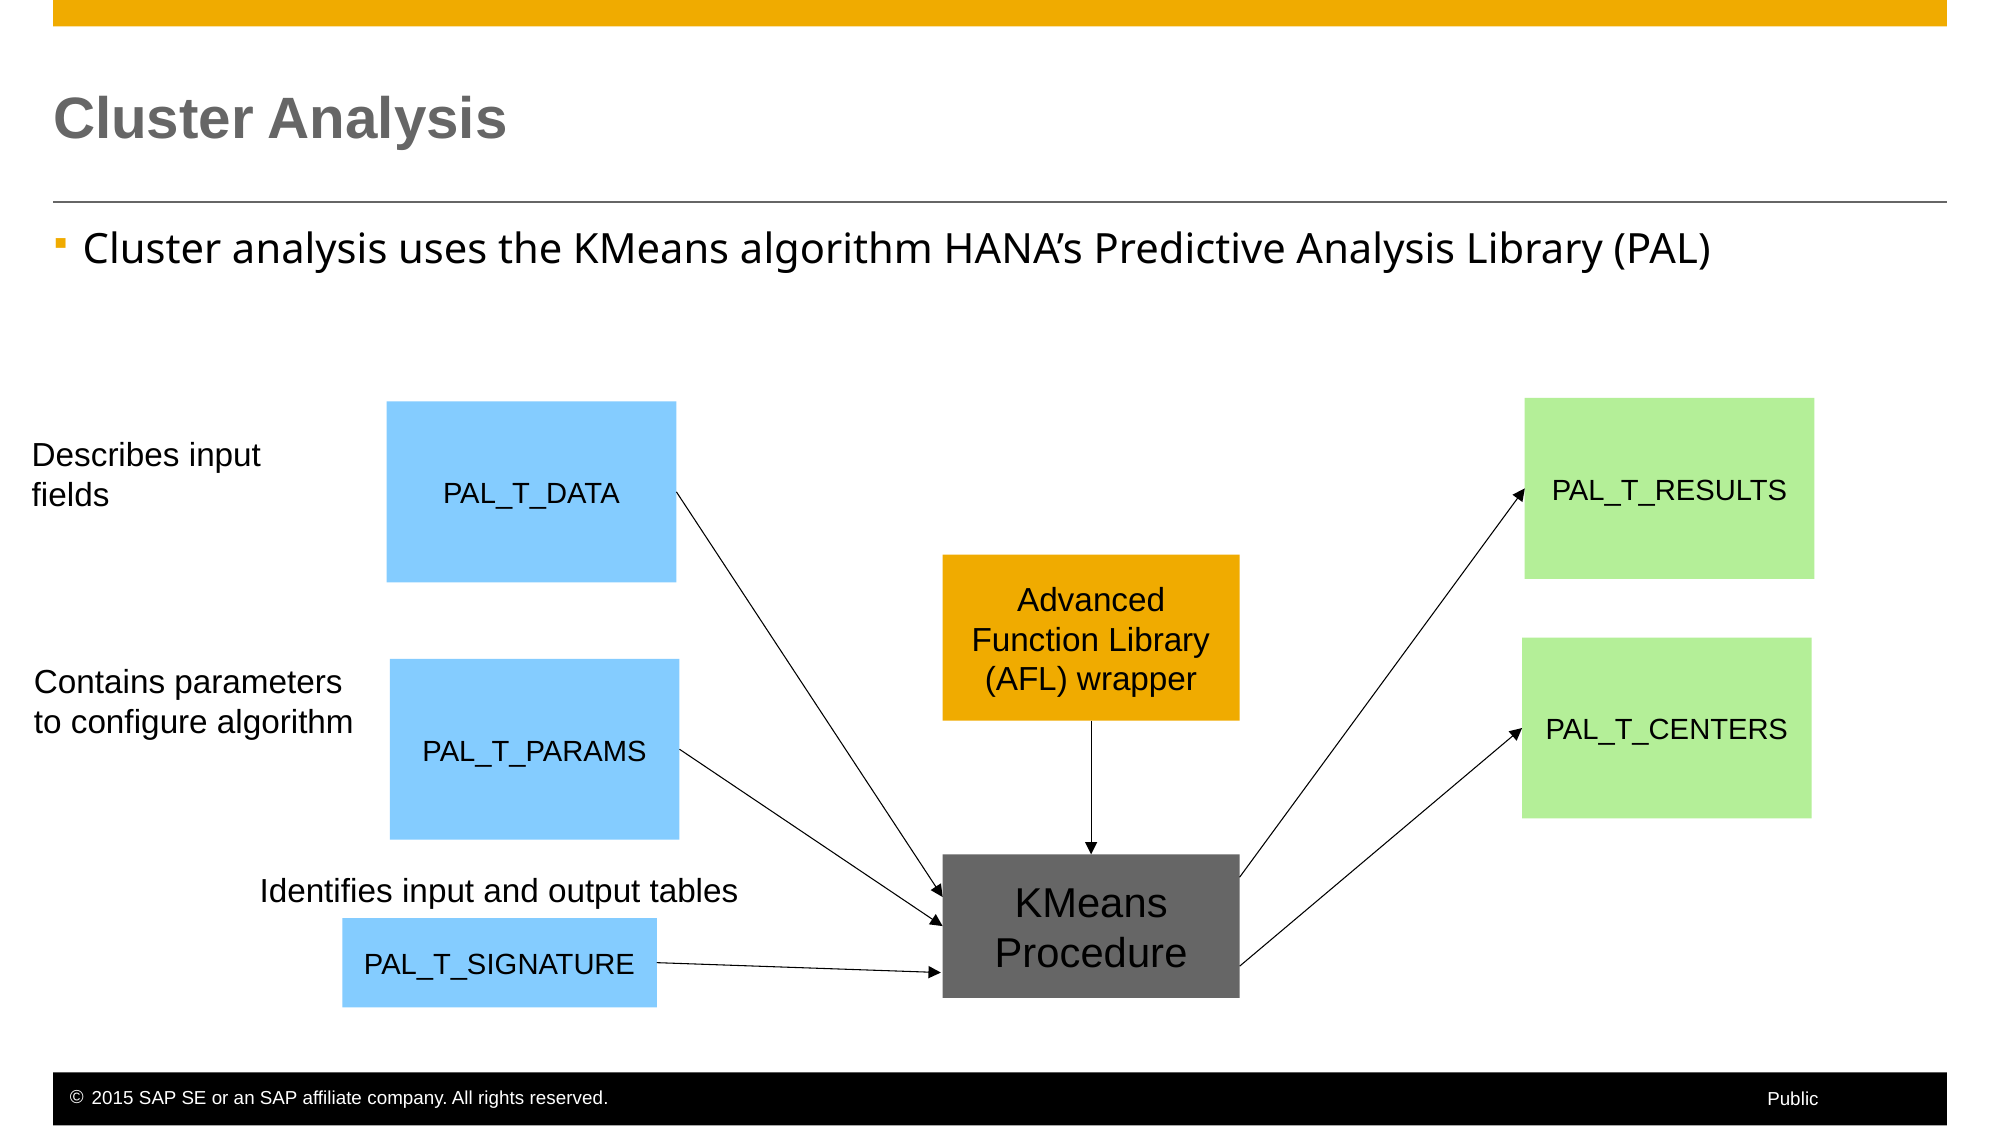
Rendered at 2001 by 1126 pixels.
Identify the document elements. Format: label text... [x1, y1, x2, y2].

title Cluster Analysis [53, 53, 1947, 178]
list Cluster analysis uses the KMeans algorithm HANA’s Predictive Analysis Library (PAL) [53, 222, 1947, 943]
text_box KMeans Procedure [946, 854, 1240, 998]
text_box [1239, 397, 1815, 640]
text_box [1239, 637, 1813, 967]
text_box Advanced Function Library (AFL) wrapper [947, 554, 1233, 721]
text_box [31, 658, 943, 927]
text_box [256, 869, 942, 1008]
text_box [30, 401, 943, 659]
